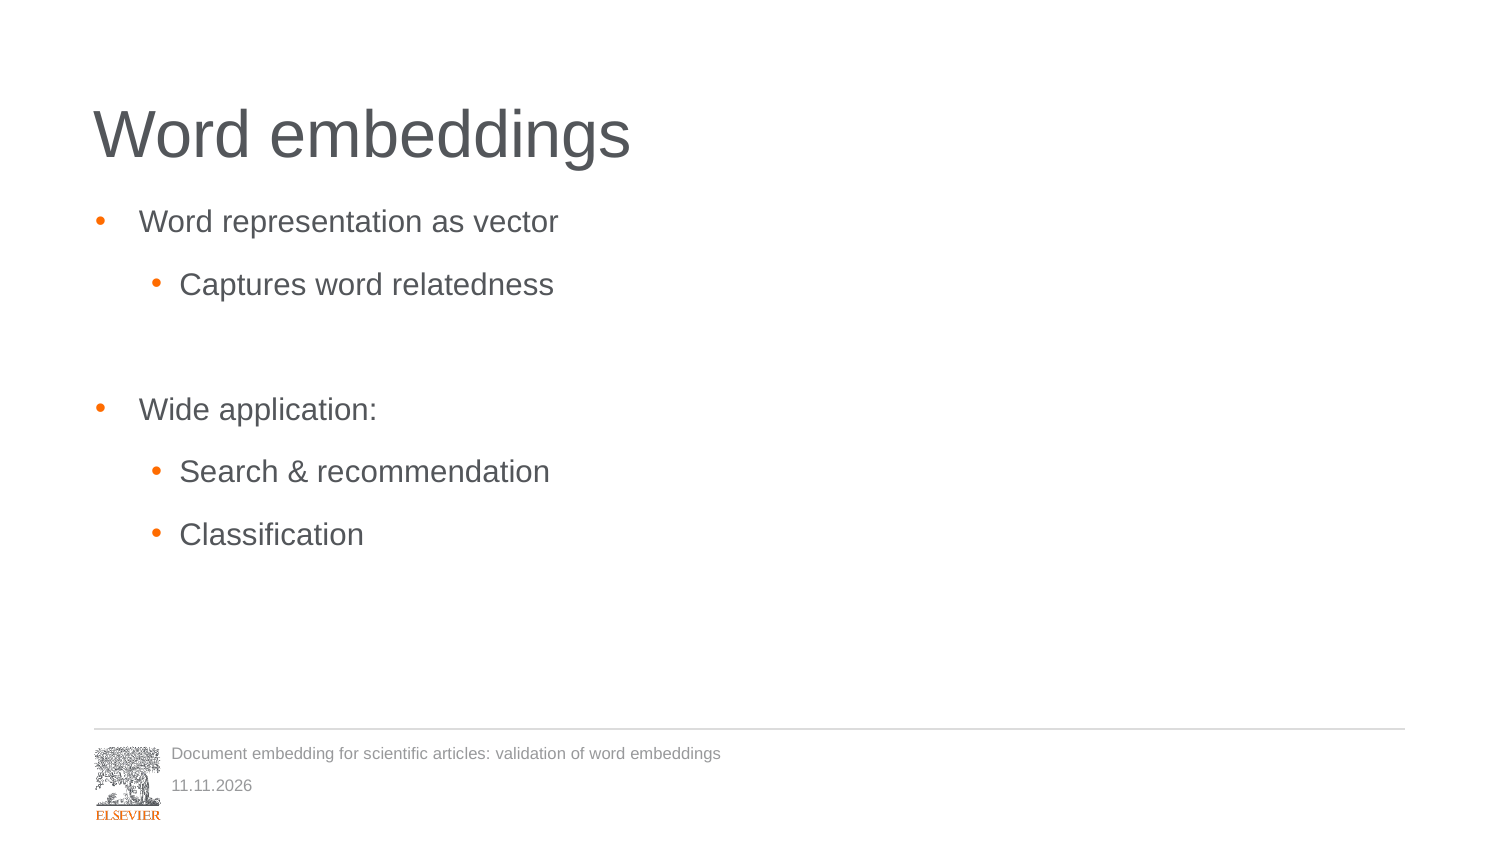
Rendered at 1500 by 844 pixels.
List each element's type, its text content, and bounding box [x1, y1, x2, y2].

picture [94, 746, 161, 820]
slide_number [171, 774, 678, 802]
footer Document embedding for scientific articles: validation of word embeddings [171, 743, 790, 770]
list Word representation as vector Captures word relatedness Wide application: Search & recommendation Classification [80, 188, 1406, 711]
title Word embeddings [78, 70, 1404, 147]
